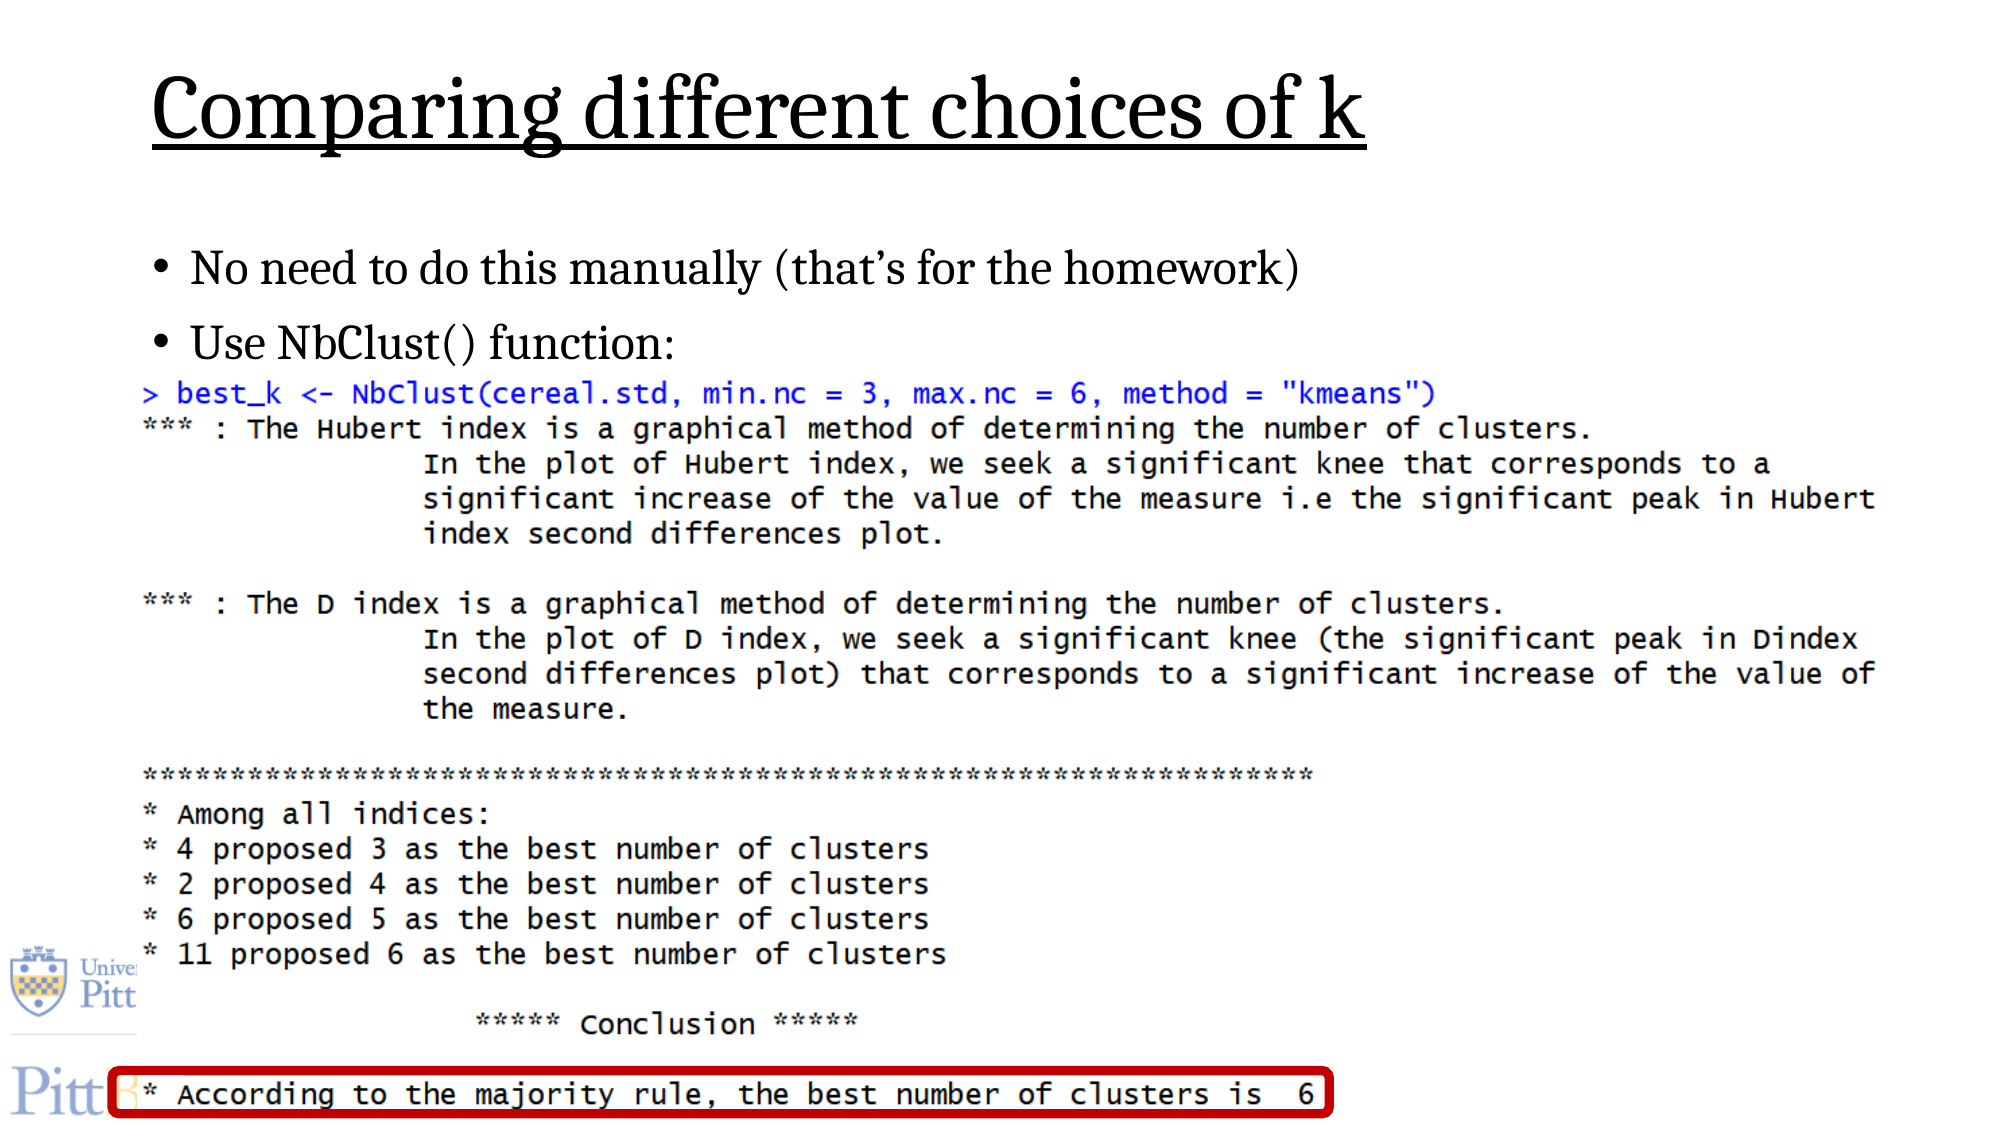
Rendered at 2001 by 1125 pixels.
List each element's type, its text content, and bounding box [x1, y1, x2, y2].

list No need to do this manually (that’s for the homework) Use NbClust() function: [137, 233, 1863, 374]
picture [137, 374, 1891, 1122]
text_box [110, 1069, 137, 1115]
title Comparing different choices of k [137, 0, 1863, 218]
